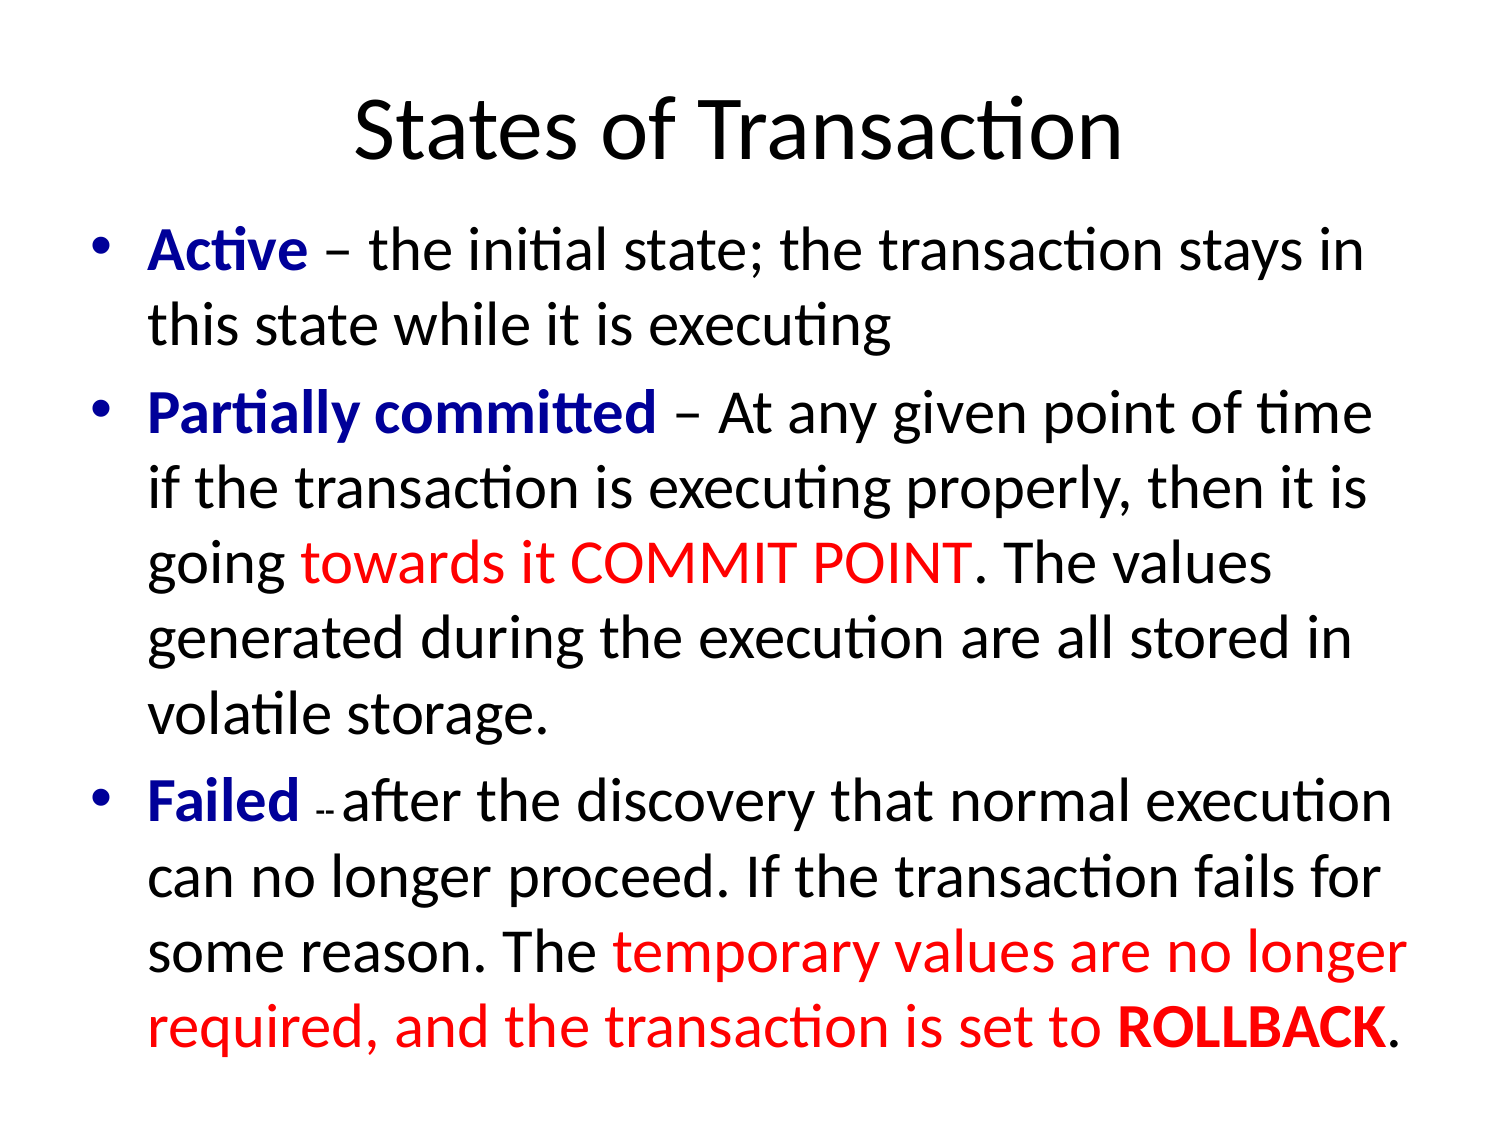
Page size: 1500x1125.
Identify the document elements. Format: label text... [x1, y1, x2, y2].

title States of Transaction [75, 45, 1425, 200]
list Active – the initial state; the transaction stays in this state while it is executing Partially committed – At any given point of time if the transaction is executing properly, then it is going towards it COMMIT POINT. The values generated during the execution are all stored in volatile storage. Failed -- after the discovery that normal execution can no longer proceed. If the transaction fails for some reason. The temporary values are no longer required, and the transaction is set to ROLLBACK. [75, 200, 1425, 1088]
